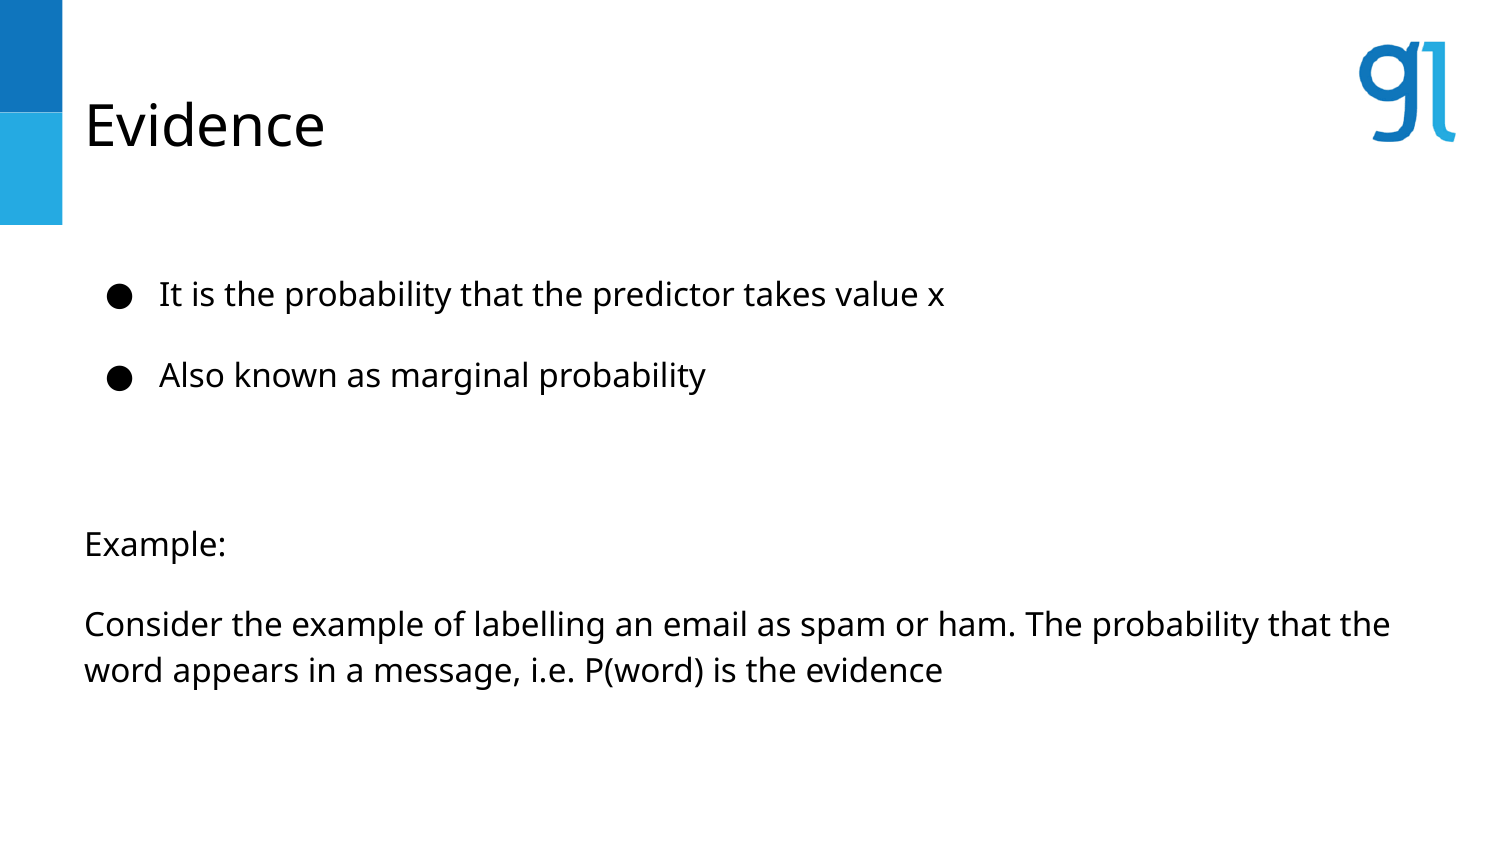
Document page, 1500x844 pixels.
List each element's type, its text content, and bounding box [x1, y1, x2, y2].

picture [1331, 17, 1482, 167]
title Evidence [69, 72, 1175, 167]
list It is the probability that the predictor takes value x Also known as marginal probability Example: Consider the example of labelling an email as spam or ham. The probability that the word appears in a message, i.e. P(word) is the evidence [69, 257, 1447, 741]
